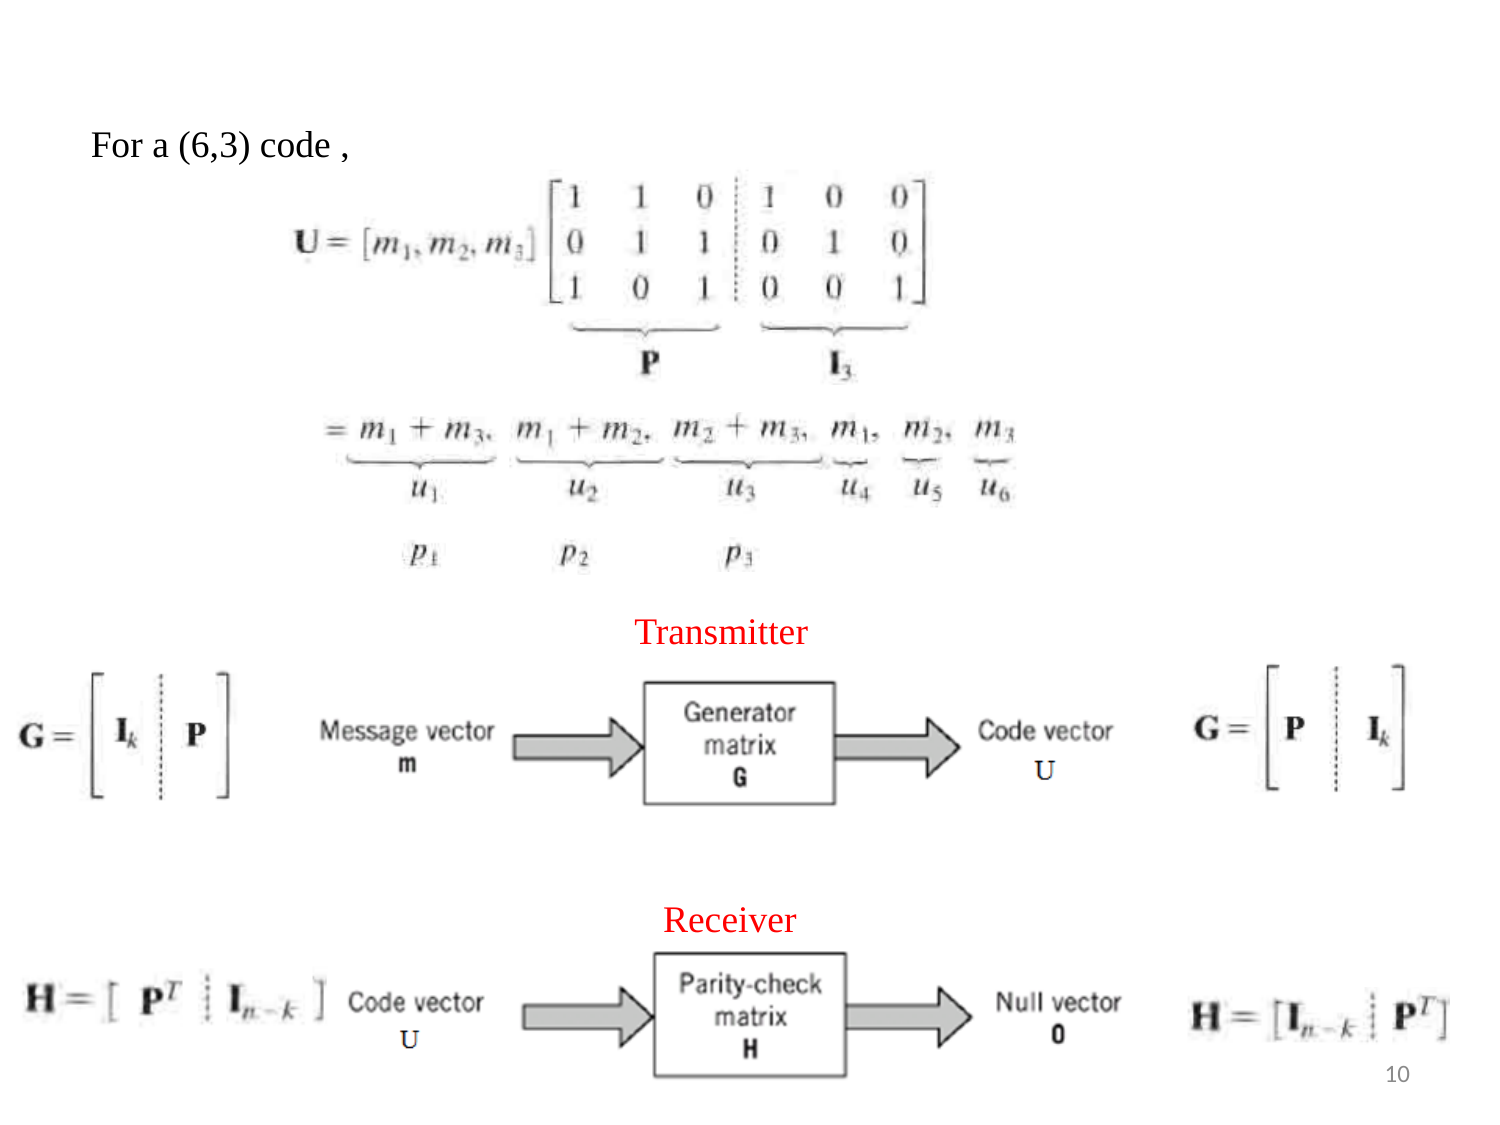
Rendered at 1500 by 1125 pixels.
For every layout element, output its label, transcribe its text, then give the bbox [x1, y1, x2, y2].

text_box Receiver [648, 887, 812, 935]
picture [399, 537, 446, 577]
picture [549, 537, 598, 576]
slide_number 10 [1074, 1042, 1425, 1103]
text_box Transmitter [619, 599, 824, 660]
picture [299, 412, 1029, 515]
text_box For a (6,3) code , [76, 112, 375, 173]
picture [15, 955, 338, 1038]
picture [712, 537, 760, 573]
picture [12, 668, 248, 813]
picture [1184, 662, 1413, 801]
picture [1179, 987, 1451, 1051]
picture [309, 674, 1121, 818]
picture [341, 937, 1132, 1088]
picture [287, 162, 946, 385]
